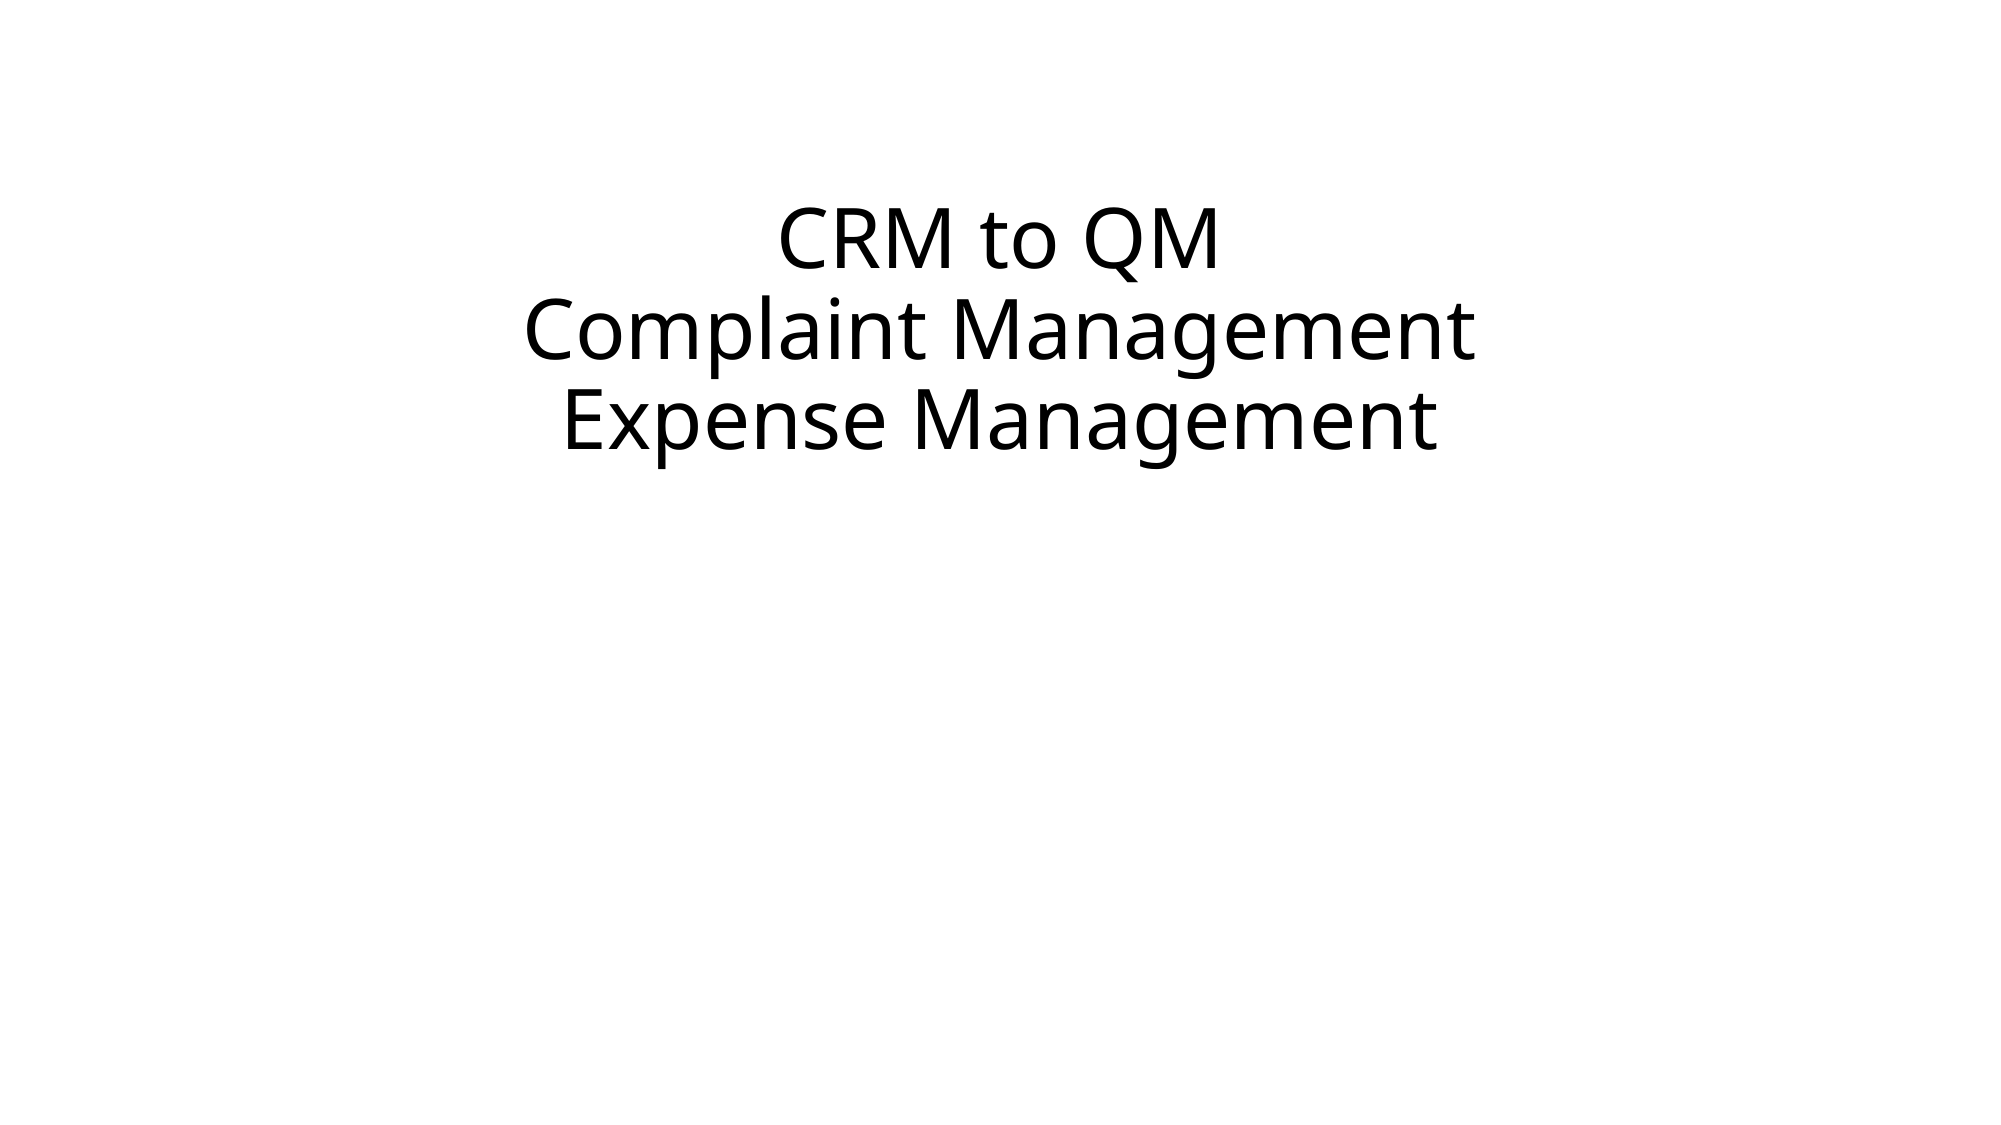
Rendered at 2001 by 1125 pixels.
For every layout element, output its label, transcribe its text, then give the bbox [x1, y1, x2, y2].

title CRM to QM Complaint Management Expense Management [249, 184, 1750, 576]
